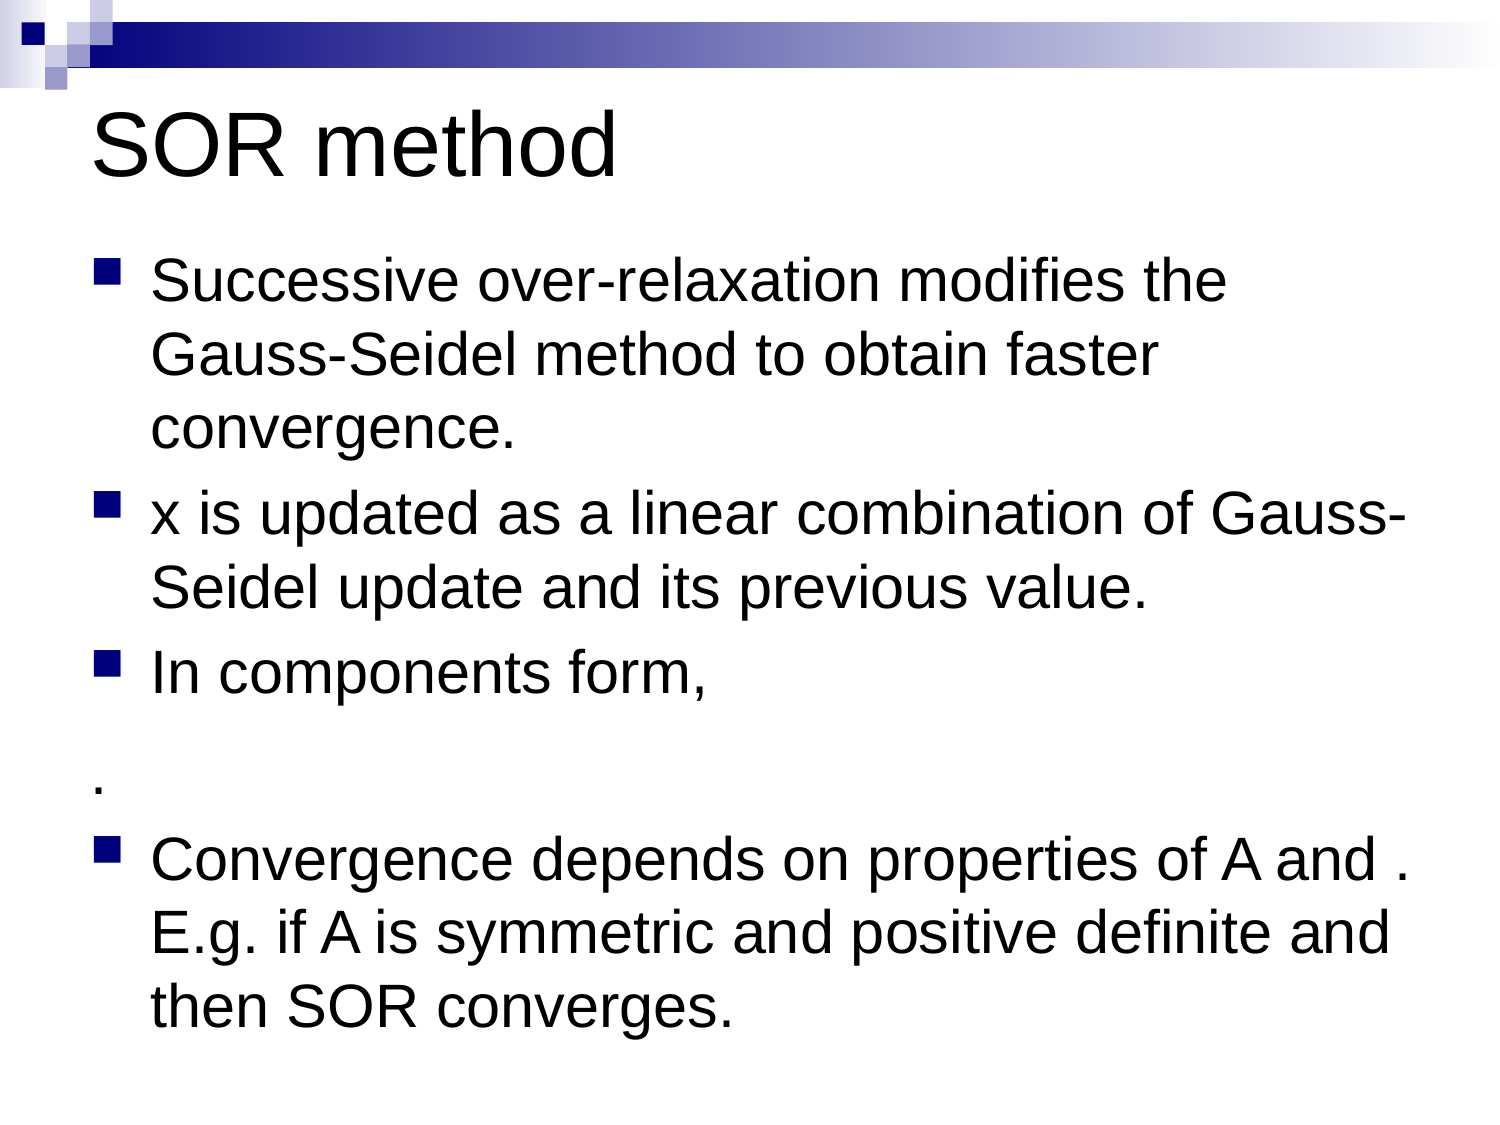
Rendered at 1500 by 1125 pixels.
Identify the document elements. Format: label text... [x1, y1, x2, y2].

title SOR method [75, 75, 1425, 205]
